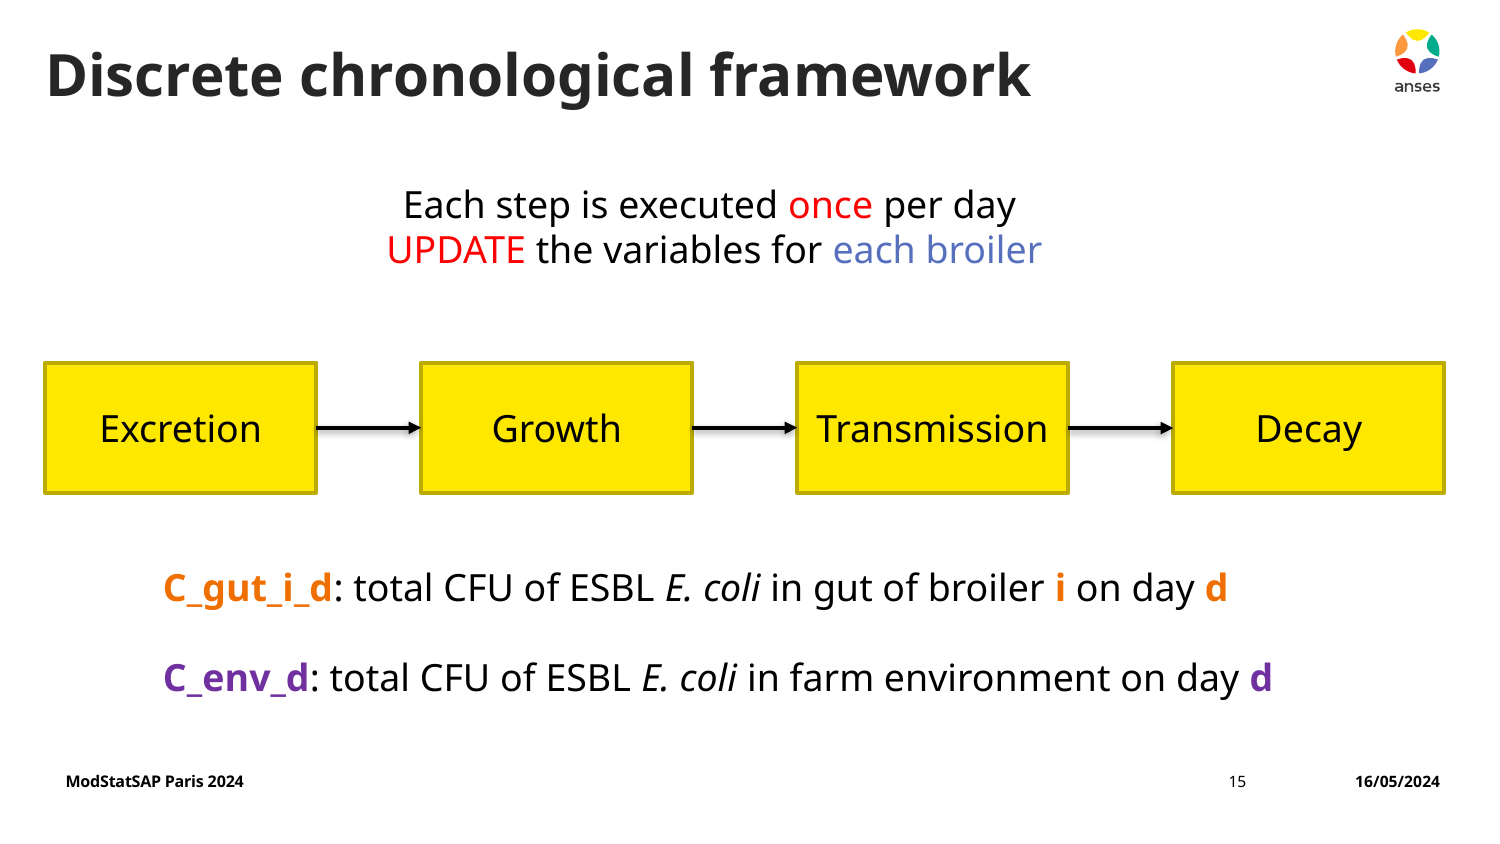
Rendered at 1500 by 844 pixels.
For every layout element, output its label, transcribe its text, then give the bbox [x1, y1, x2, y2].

text_box C_gut_i_d: total CFU of ESBL E. coli in gut of broiler i on day d C_env_d: total CFU of ESBL E. coli in farm environment on day d [148, 557, 1342, 707]
title Discrete chronological framework [45, 45, 1384, 151]
text_box Excretion [43, 361, 318, 495]
text_box Transmission [795, 361, 1070, 495]
text_box Growth [419, 361, 694, 495]
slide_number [1263, 764, 1455, 800]
text_box Decay [1171, 361, 1446, 495]
text_box Each step is executed once per day UPDATE the variables for each broiler [342, 173, 1087, 279]
slide_number 15 [1039, 764, 1262, 800]
footer ModStatSAP Paris 2024 [50, 763, 557, 799]
